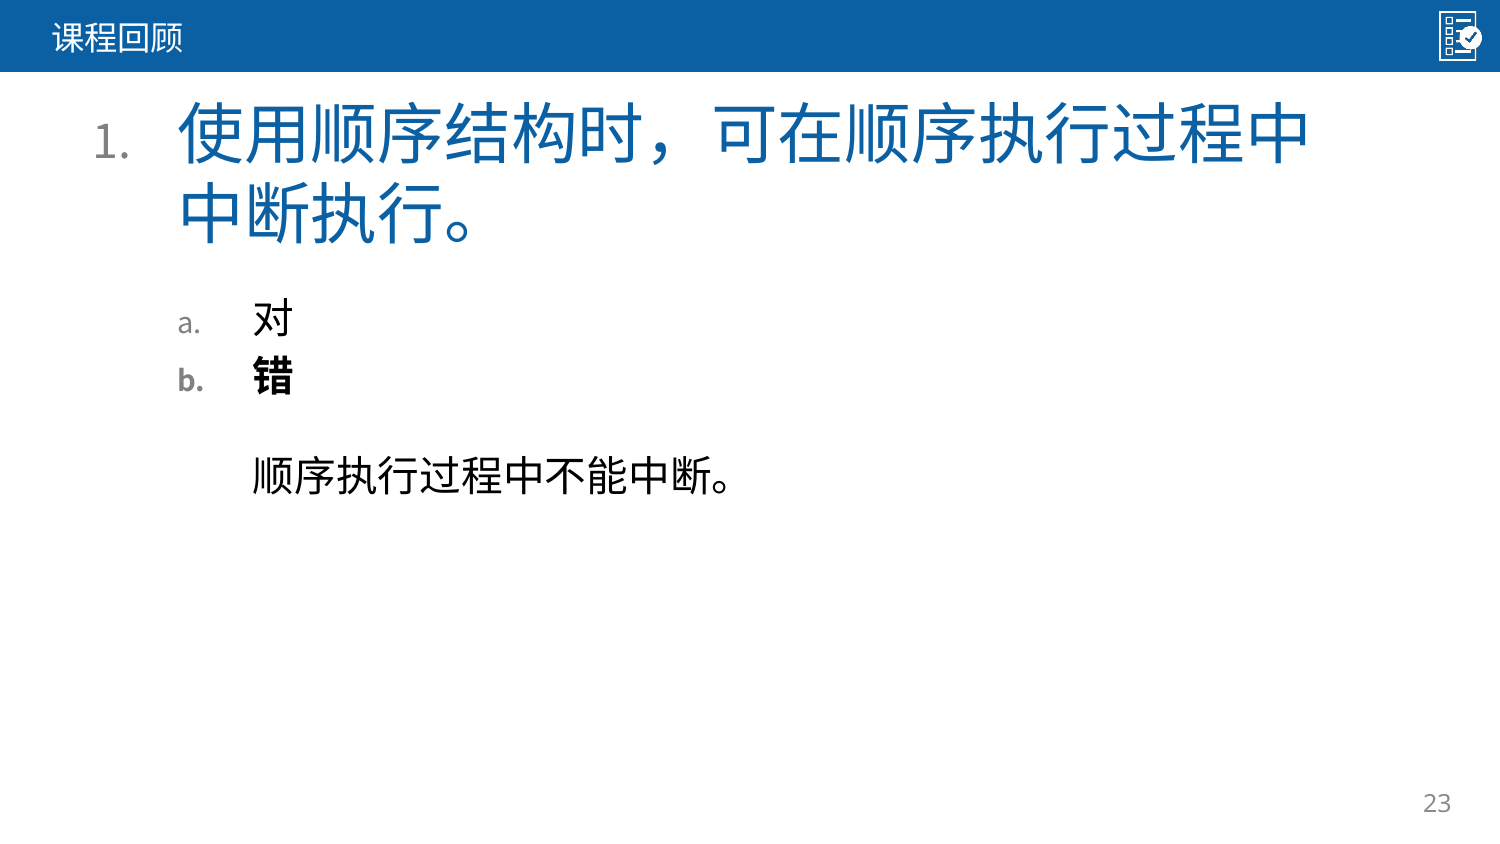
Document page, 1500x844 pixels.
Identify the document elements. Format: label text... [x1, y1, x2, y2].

list 课程回顾 [35, 9, 1113, 63]
slide_number 23 [1400, 782, 1475, 828]
list 使用顺序结构时，可在顺序执行过程中中断执行。 [78, 84, 1366, 282]
picture [1439, 11, 1482, 61]
list 对 错 顺序执行过程中不能中断。 [87, 284, 1363, 760]
